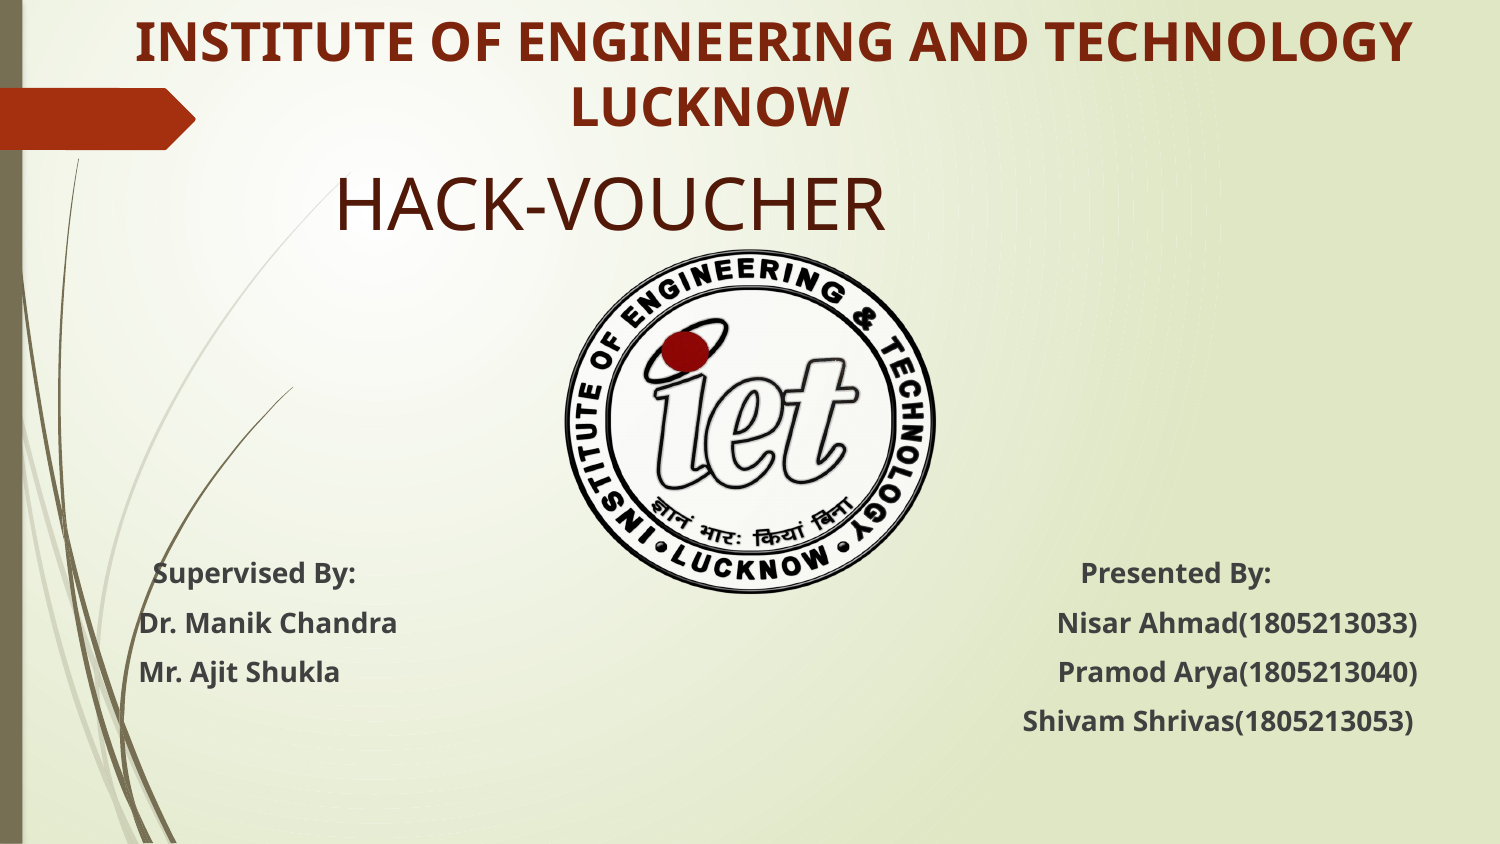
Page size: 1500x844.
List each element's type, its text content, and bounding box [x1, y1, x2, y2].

list HACK-VOUCHER Supervised By: Presented By: Dr. Manik Chandra Nisar Ahmad(1805213033) Mr. Ajit Shukla Pramod Arya(1805213040) Shivam Shrivas(1805213053) [0, 150, 1500, 844]
title INSTITUTE OF ENGINEERING AND TECHNOLOGY LUCKNOW [50, 0, 1441, 150]
picture [561, 246, 939, 598]
